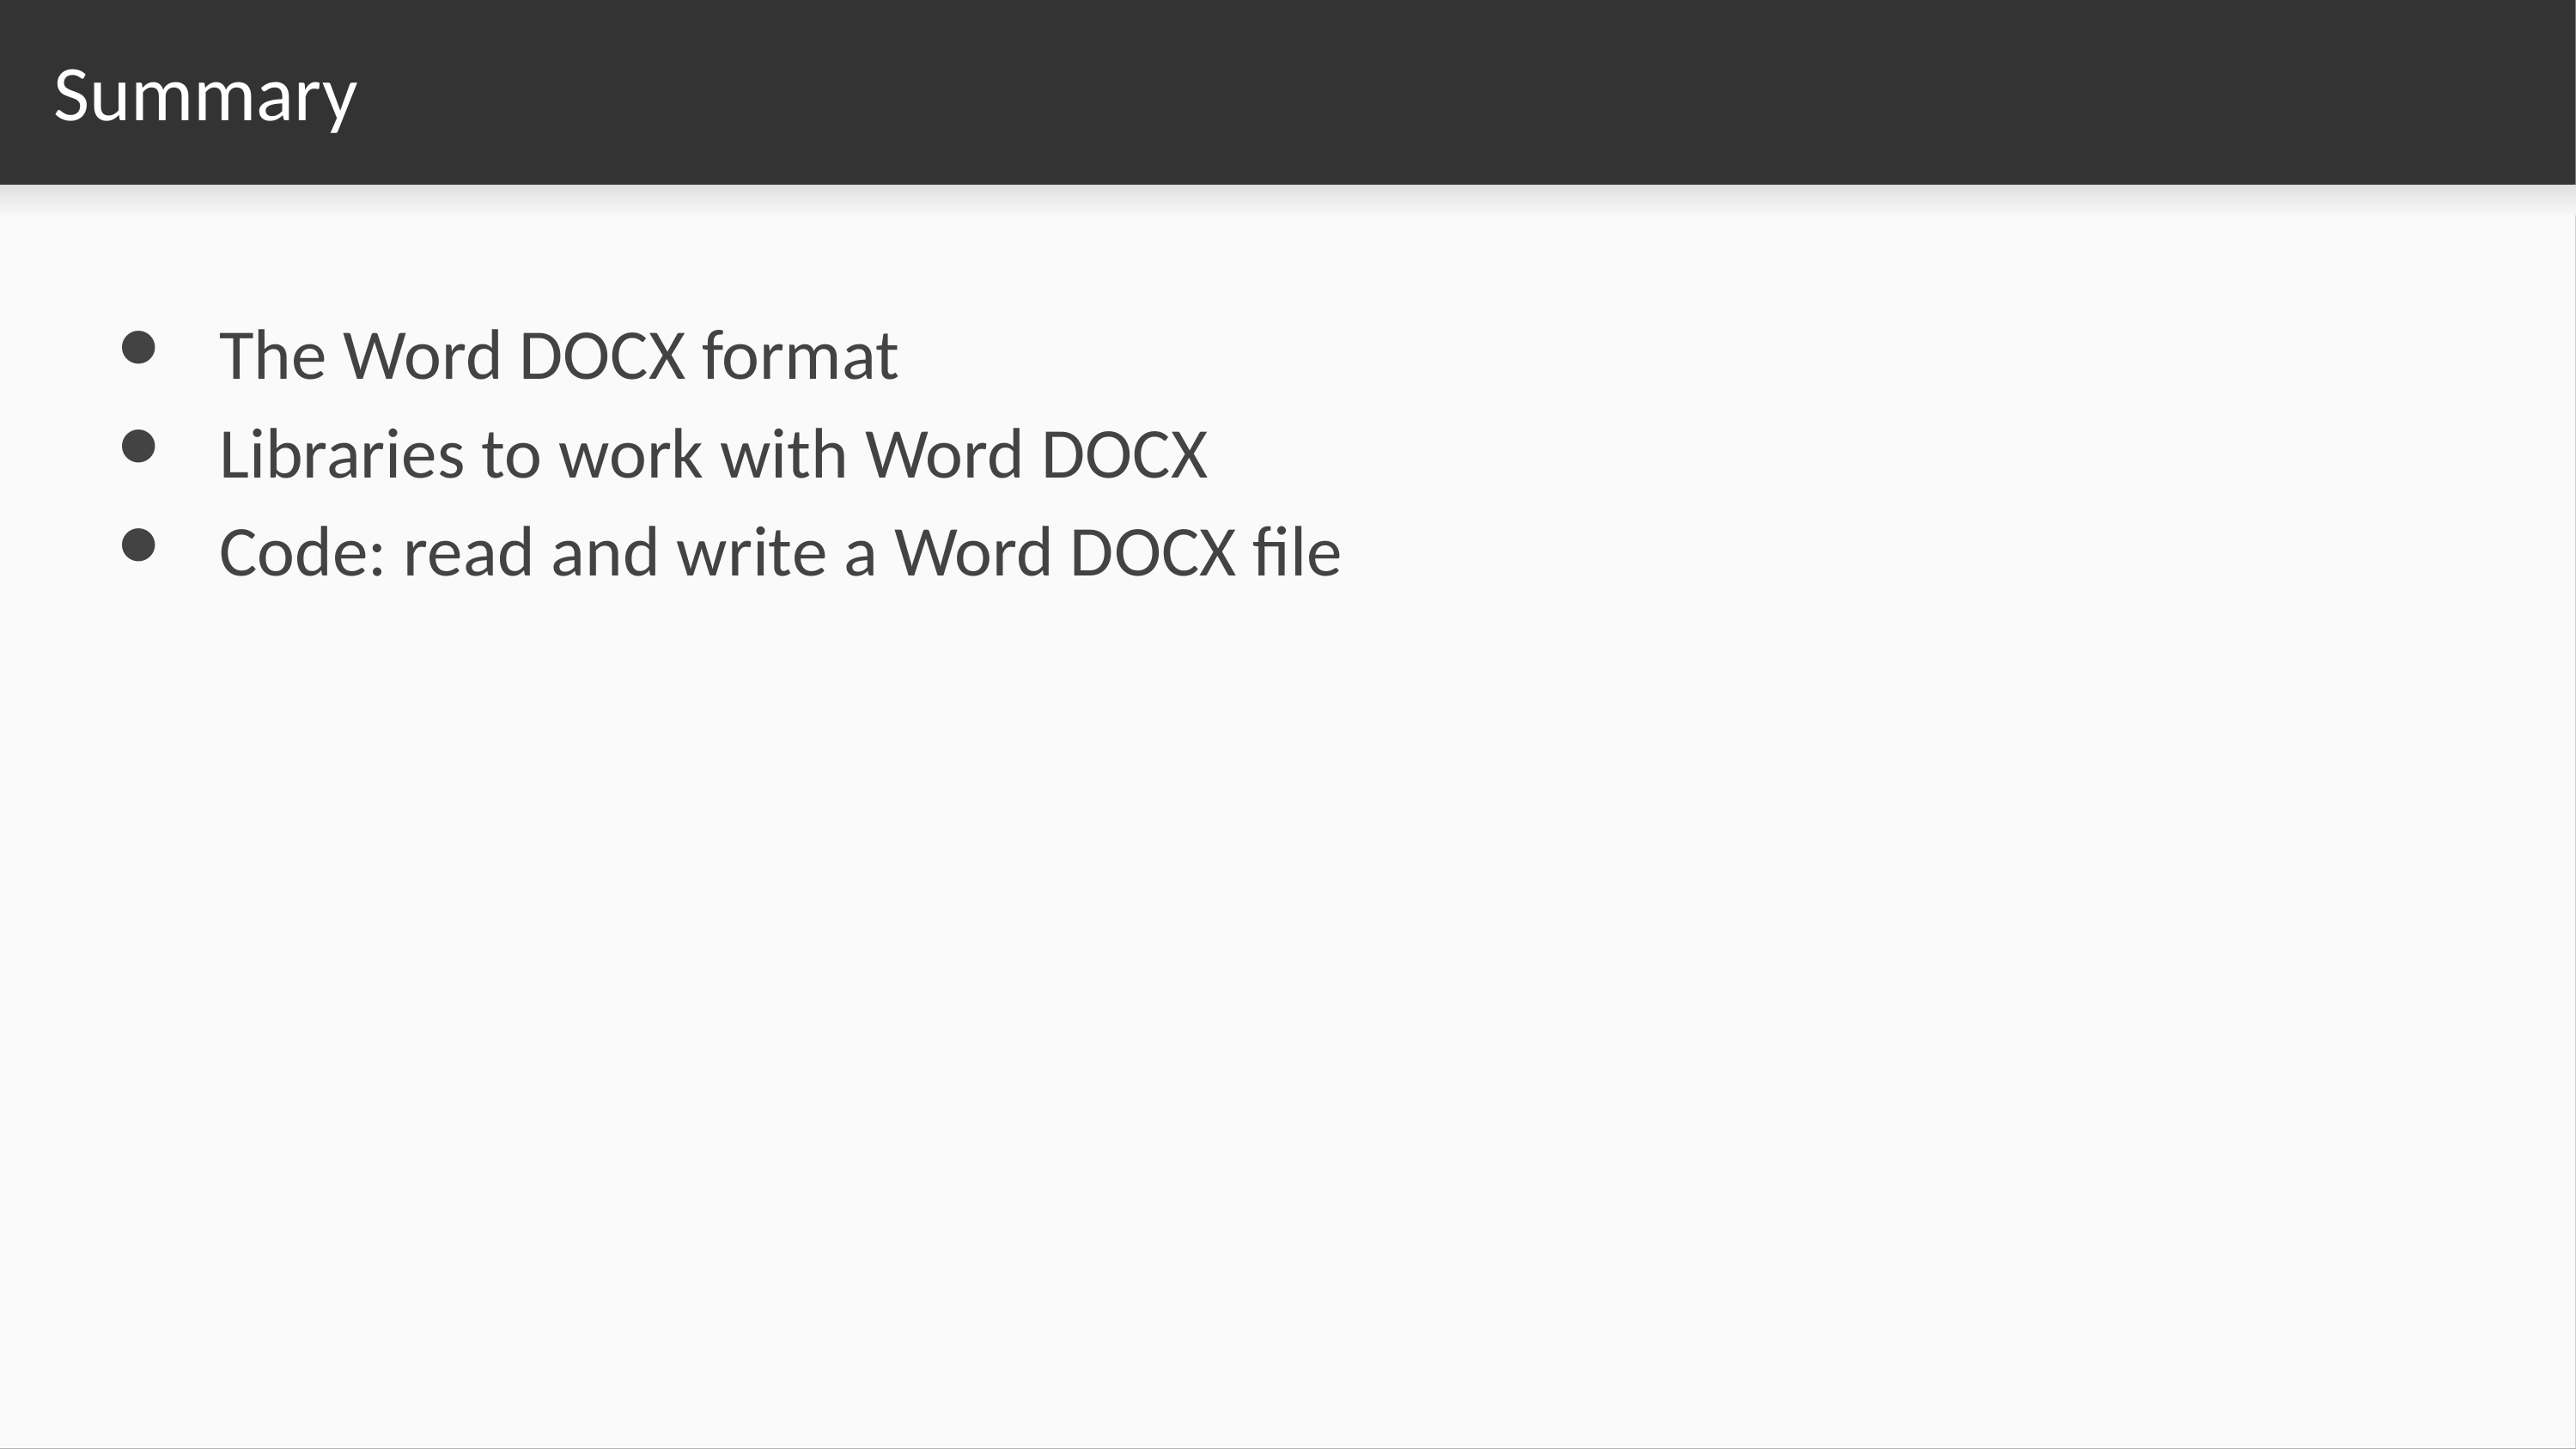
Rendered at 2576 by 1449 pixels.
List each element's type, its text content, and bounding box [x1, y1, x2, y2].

list The Word DOCX format Libraries to work with Word DOCX Code: read and write a Word DOCX file [64, 269, 2520, 1403]
title Summary [27, 4, 2514, 174]
